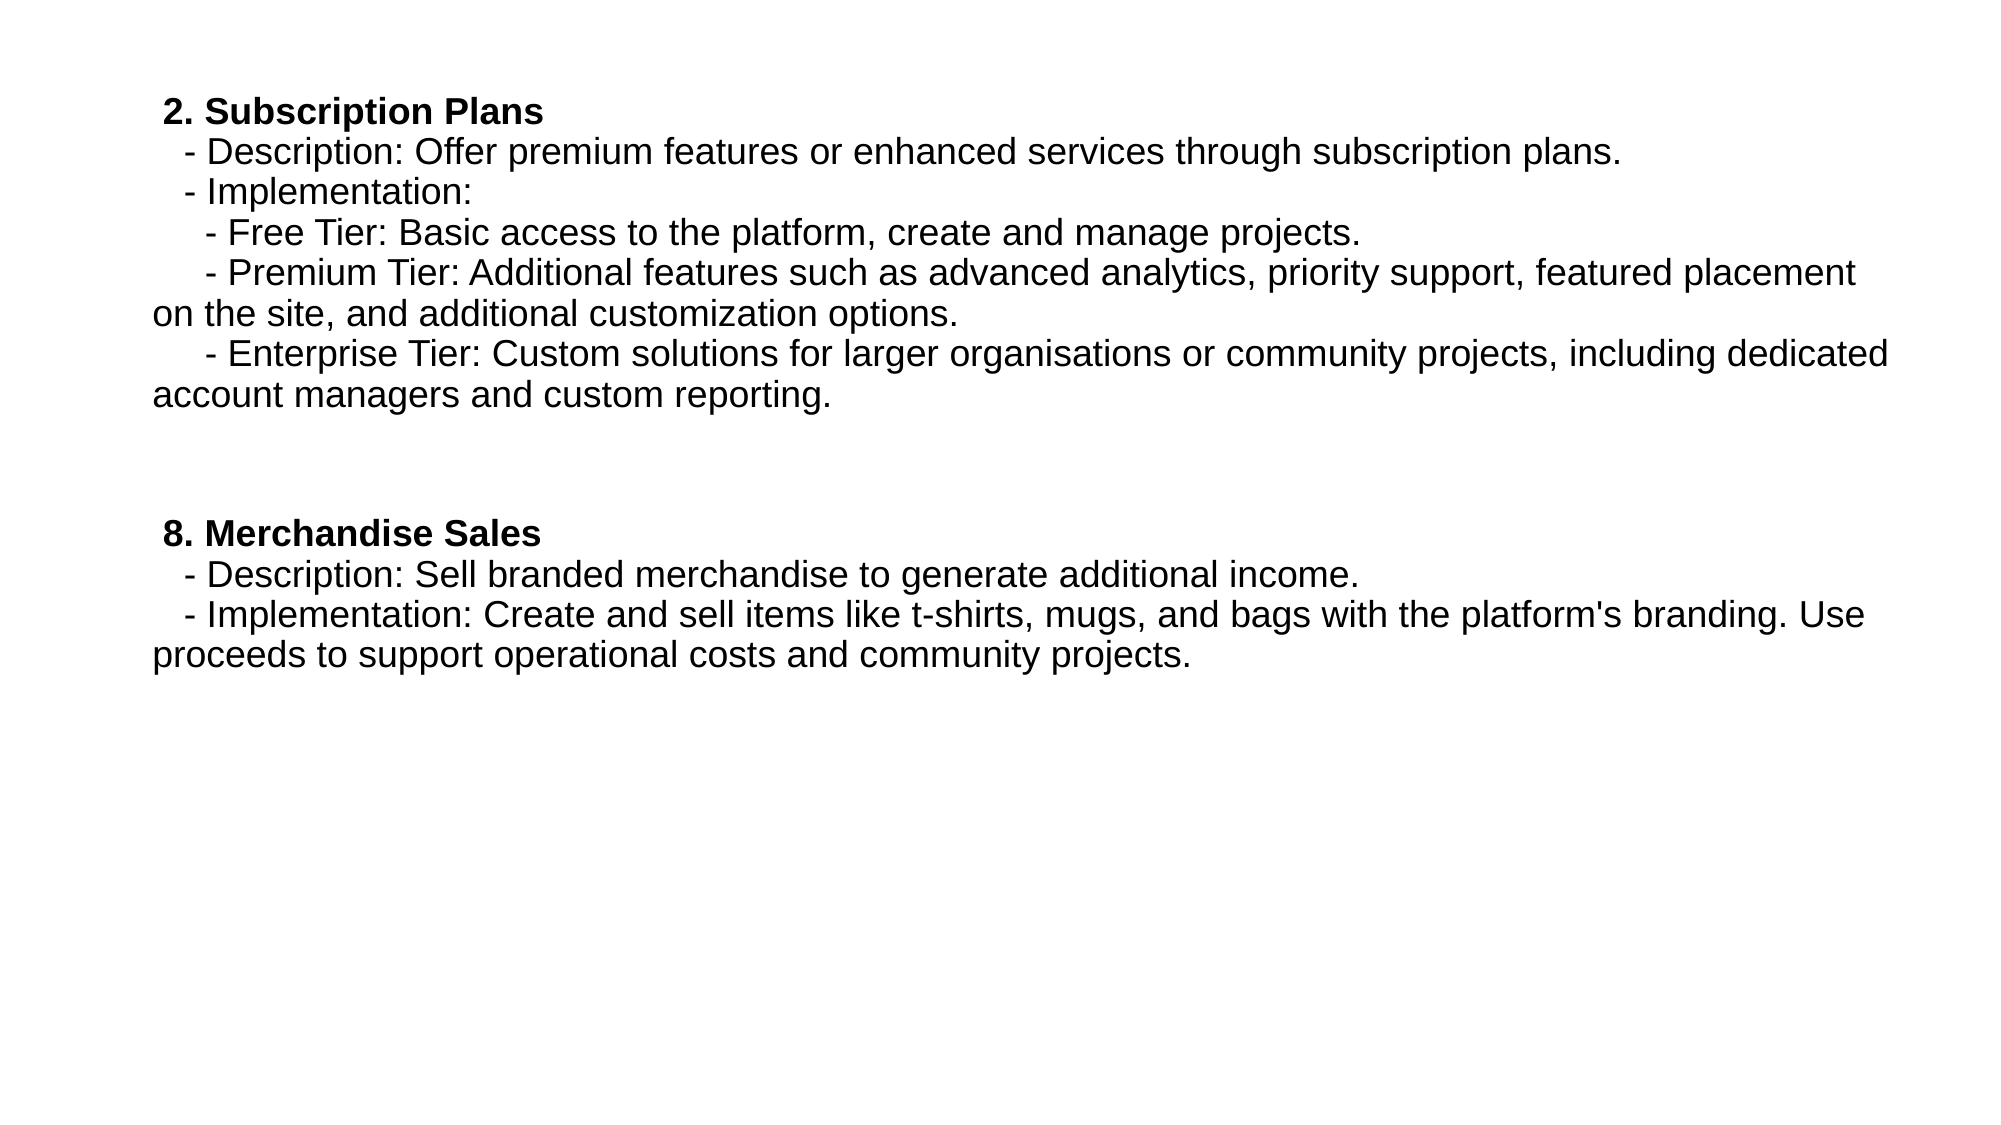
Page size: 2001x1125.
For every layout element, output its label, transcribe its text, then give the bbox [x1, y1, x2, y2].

title 2. Subscription Plans - Description: Offer premium features or enhanced services through subscription plans. - Implementation: - Free Tier: Basic access to the platform, create and manage projects. - Premium Tier: Additional features such as advanced analytics, priority support, featured placement on the site, and additional customization options. - Enterprise Tier: Custom solutions for larger organisations or community projects, including dedicated account managers and custom reporting. 8. Merchandise Sales - Description: Sell branded merchandise to generate additional income. - Implementation: Create and sell items like t-shirts, mugs, and bags with the platform's branding. Use proceeds to support operational costs and community projects. [137, 59, 1919, 1016]
